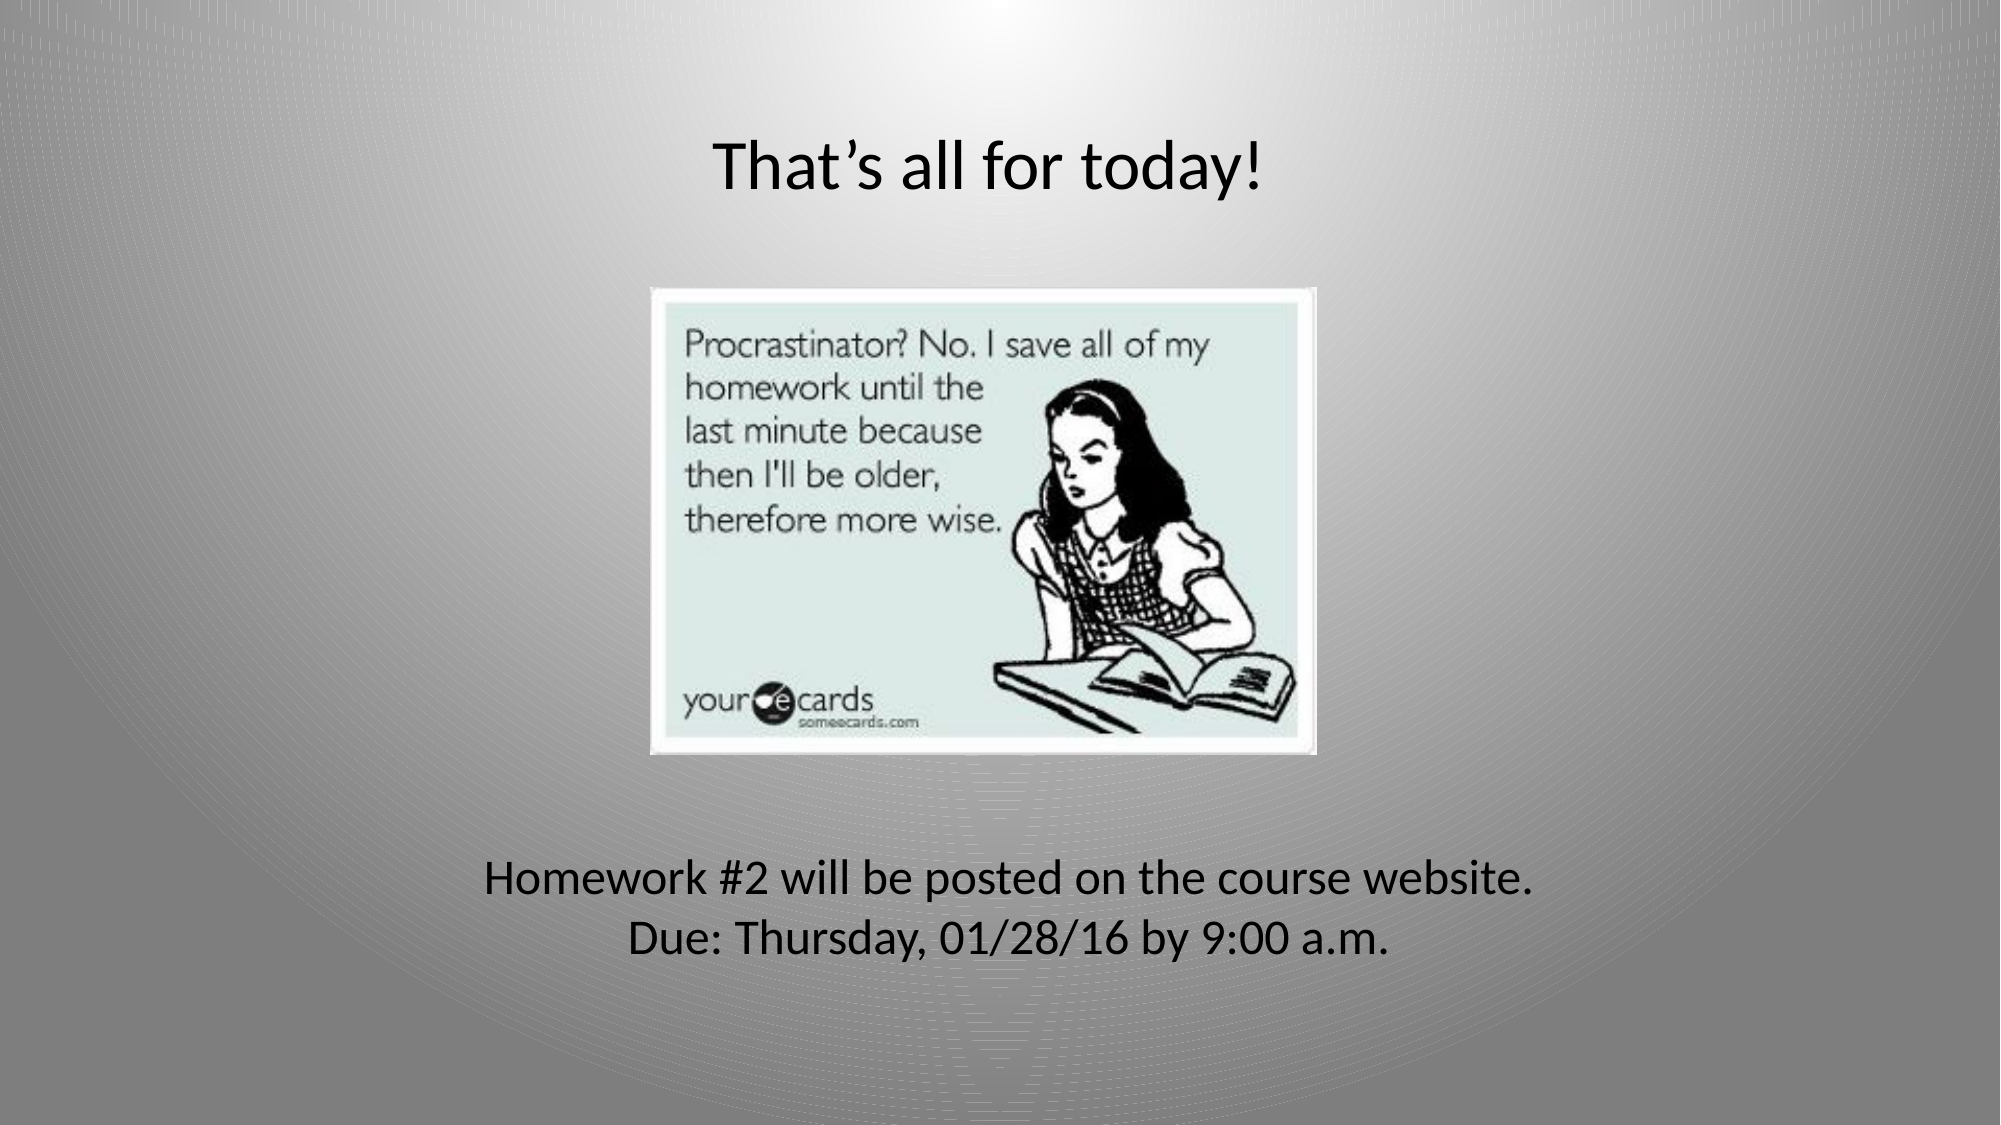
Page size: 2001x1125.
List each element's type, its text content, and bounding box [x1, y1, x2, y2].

picture [649, 287, 1317, 755]
text_box That’s all for today! [697, 111, 1282, 212]
text_box Homework #2 will be posted on the course website. Due: Thursday, 01/28/16 by 9:00 a.m. [468, 837, 1550, 973]
